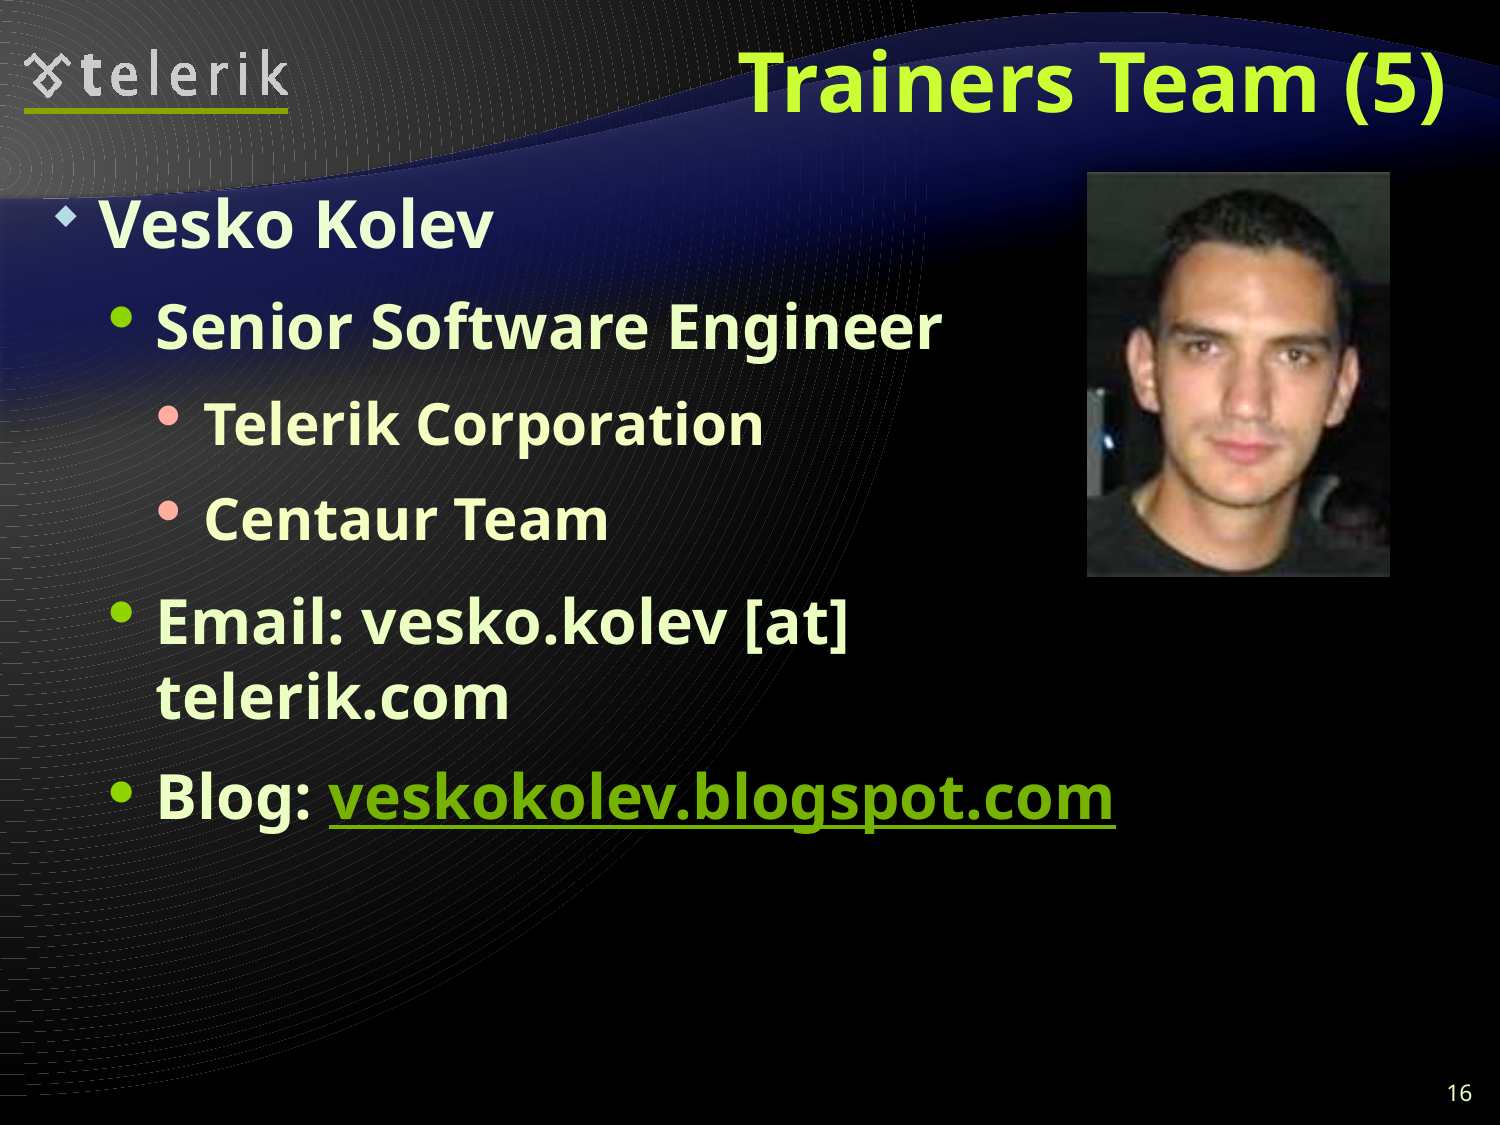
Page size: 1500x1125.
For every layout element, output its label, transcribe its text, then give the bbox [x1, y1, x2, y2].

list Vesko Kolev Senior Software Engineer Telerik Corporation Centaur Team [37, 174, 1082, 575]
title Trainers Team (5) [300, 12, 1463, 163]
slide_number 16 [1412, 1074, 1488, 1113]
text_box Email: vesko.kolev [at] telerik.com Blog: veskokolev.blogspot.com [37, 575, 1188, 850]
picture [24, 49, 288, 114]
picture [1087, 172, 1391, 577]
